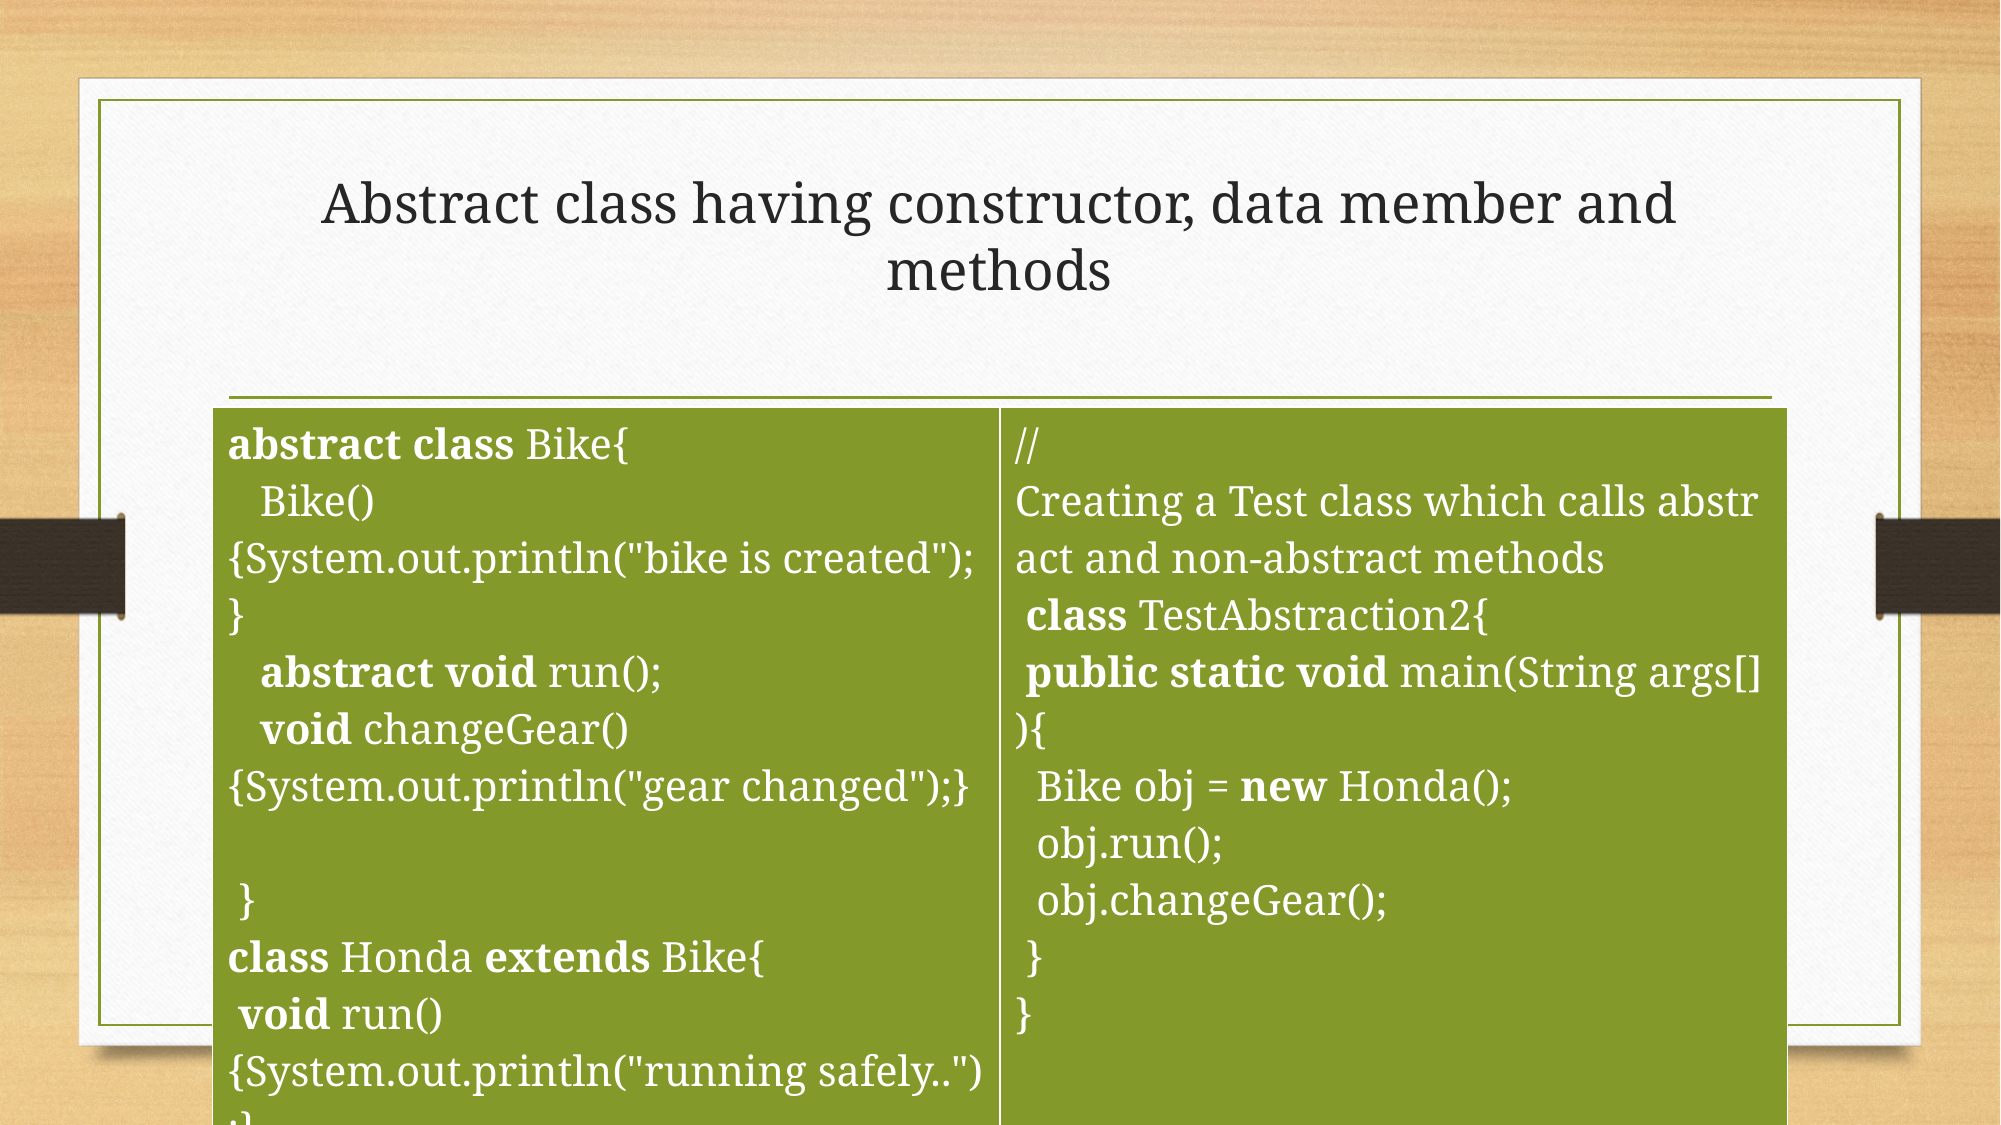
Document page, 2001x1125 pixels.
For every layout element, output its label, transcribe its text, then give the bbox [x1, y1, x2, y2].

table_header abstract class Bike{ Bike(){System.out.println("bike is created");} abstract void run(); void changeGear(){System.out.println("gear changed");} } class Honda extends Bike{ void run(){System.out.println("running safely..");} } [213, 408, 999, 1125]
picture [0, 0, 2001, 1125]
title Abstract class having constructor, data member and methods [212, 161, 1788, 375]
table_header //Creating a Test class which calls abstract and non-abstract methods class TestAbstraction2{ public static void main(String args[]){ Bike obj = new Honda(); obj.run(); obj.changeGear(); } } [1001, 408, 1787, 1125]
